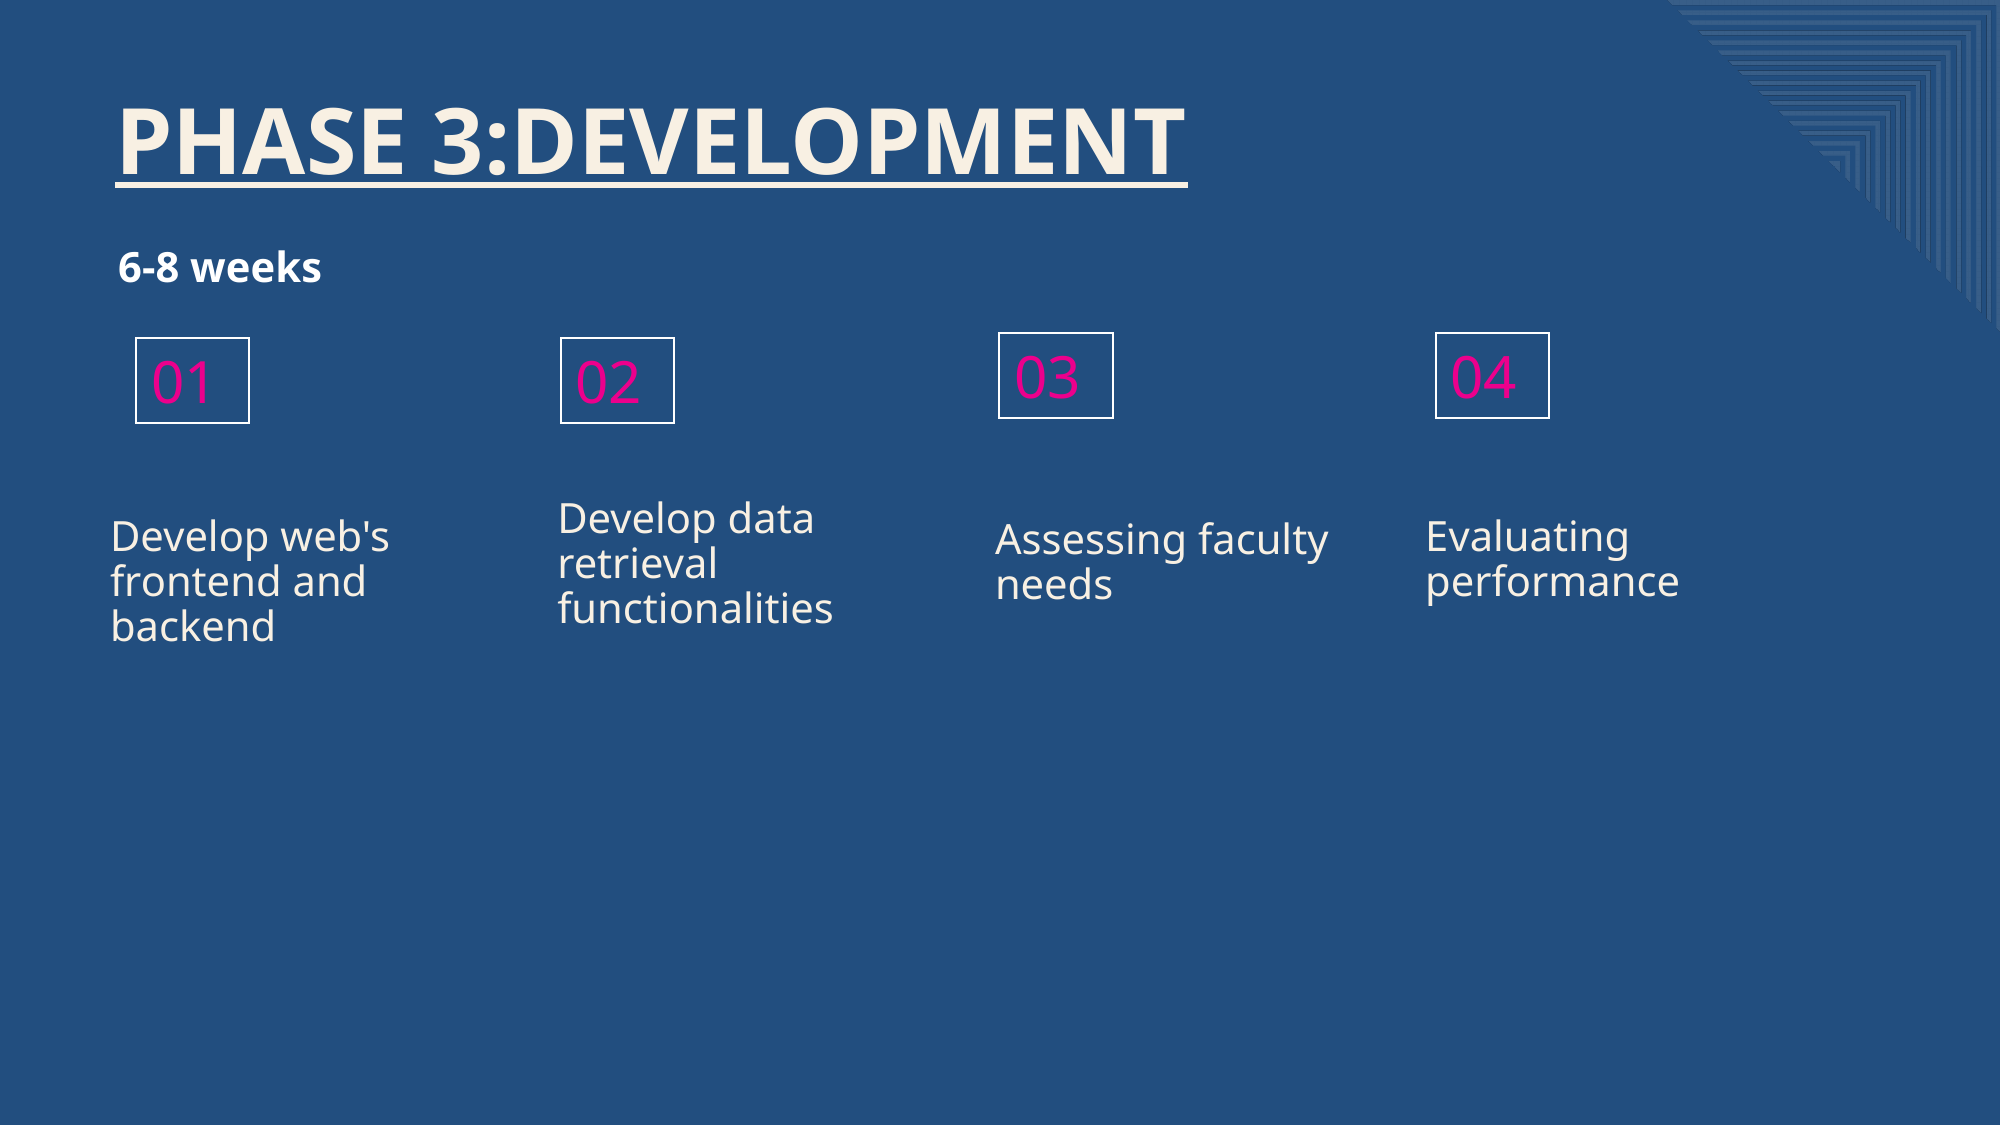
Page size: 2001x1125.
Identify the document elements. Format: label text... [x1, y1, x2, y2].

text_box Develop data retrieval functionalities [542, 489, 944, 905]
text_box 01 [135, 337, 250, 424]
text_box Assessing faculty needs [980, 510, 1381, 926]
title PhASE 3:development [100, 88, 1945, 306]
text_box 6-8 weeks [103, 232, 394, 298]
text_box 03 [998, 332, 1114, 419]
text_box Develop web's frontend and backend [95, 508, 501, 921]
text_box 02 [560, 337, 675, 424]
text_box Evaluating performance [1410, 508, 1786, 907]
text_box 04 [1435, 332, 1550, 419]
picture [1667, 0, 2000, 333]
